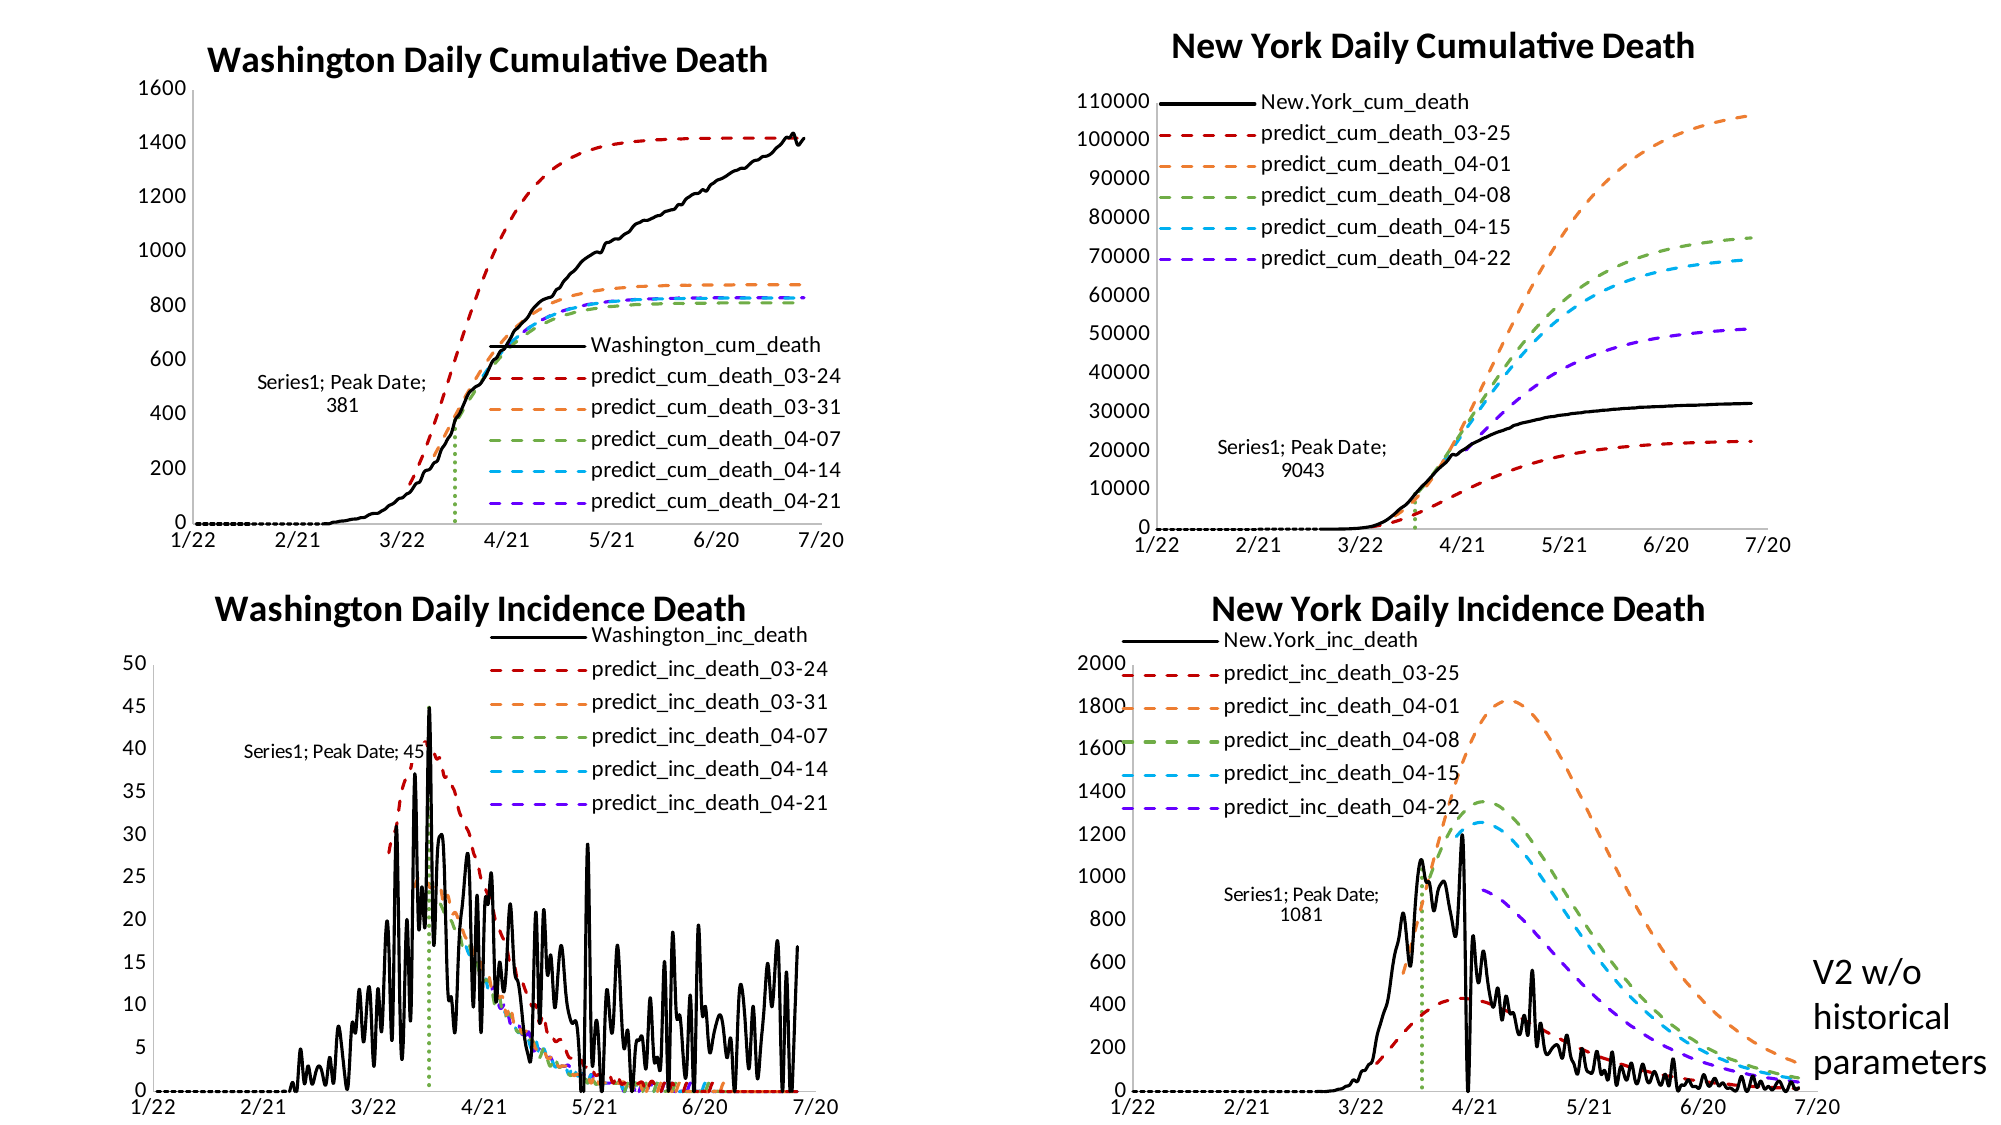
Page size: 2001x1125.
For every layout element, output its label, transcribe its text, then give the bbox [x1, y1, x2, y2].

chart [107, 13, 862, 1125]
chart [1061, 0, 1858, 1125]
text_box V2 w/o historical parameters [1858, 939, 2000, 1090]
